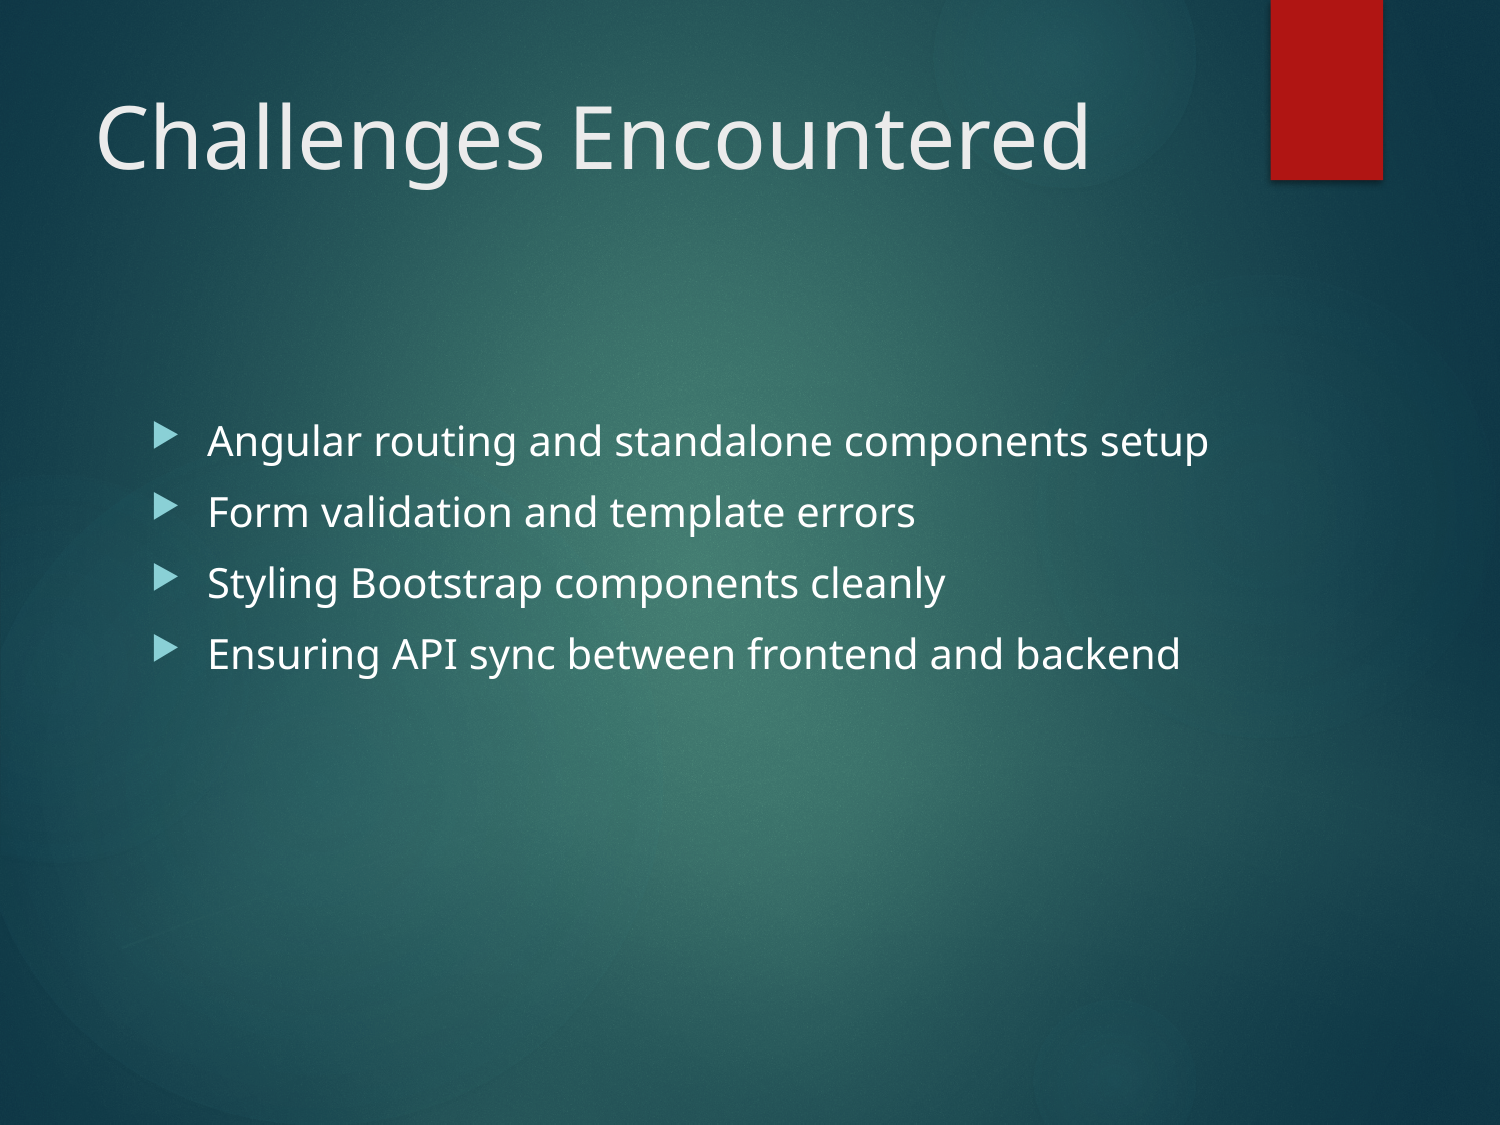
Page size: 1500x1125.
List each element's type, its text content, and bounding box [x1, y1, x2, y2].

title Challenges Encountered [79, 74, 1237, 304]
list Angular routing and standalone components setup Form validation and template errors Styling Bootstrap components cleanly Ensuring API sync between frontend and backend [135, 336, 1237, 1025]
